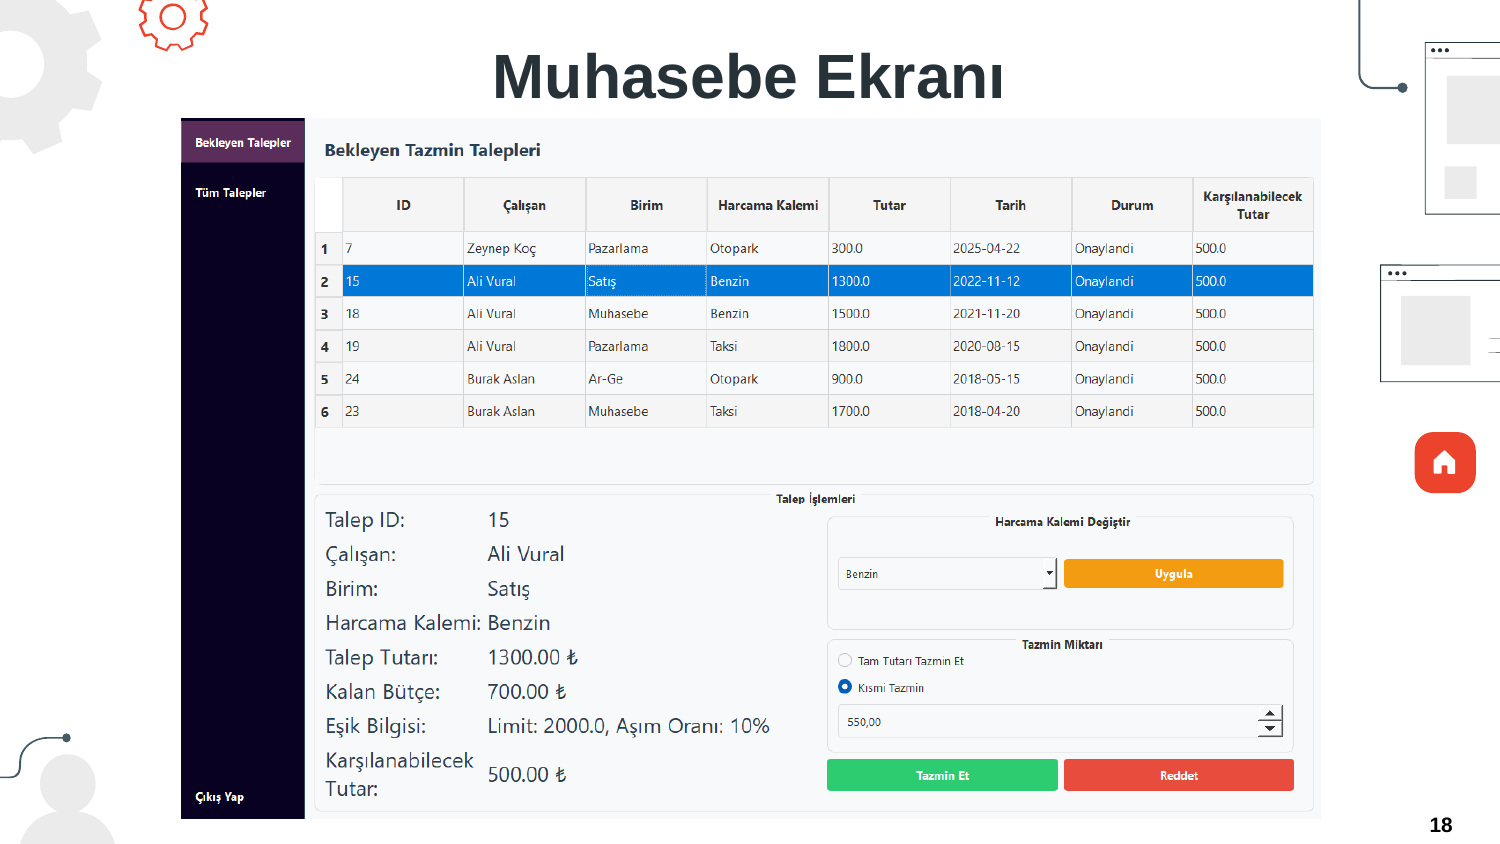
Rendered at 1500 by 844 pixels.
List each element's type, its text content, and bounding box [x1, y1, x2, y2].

text_box 18 [1414, 803, 1500, 844]
picture [181, 118, 1322, 820]
title Muhasebe Ekranı [118, 20, 1382, 115]
